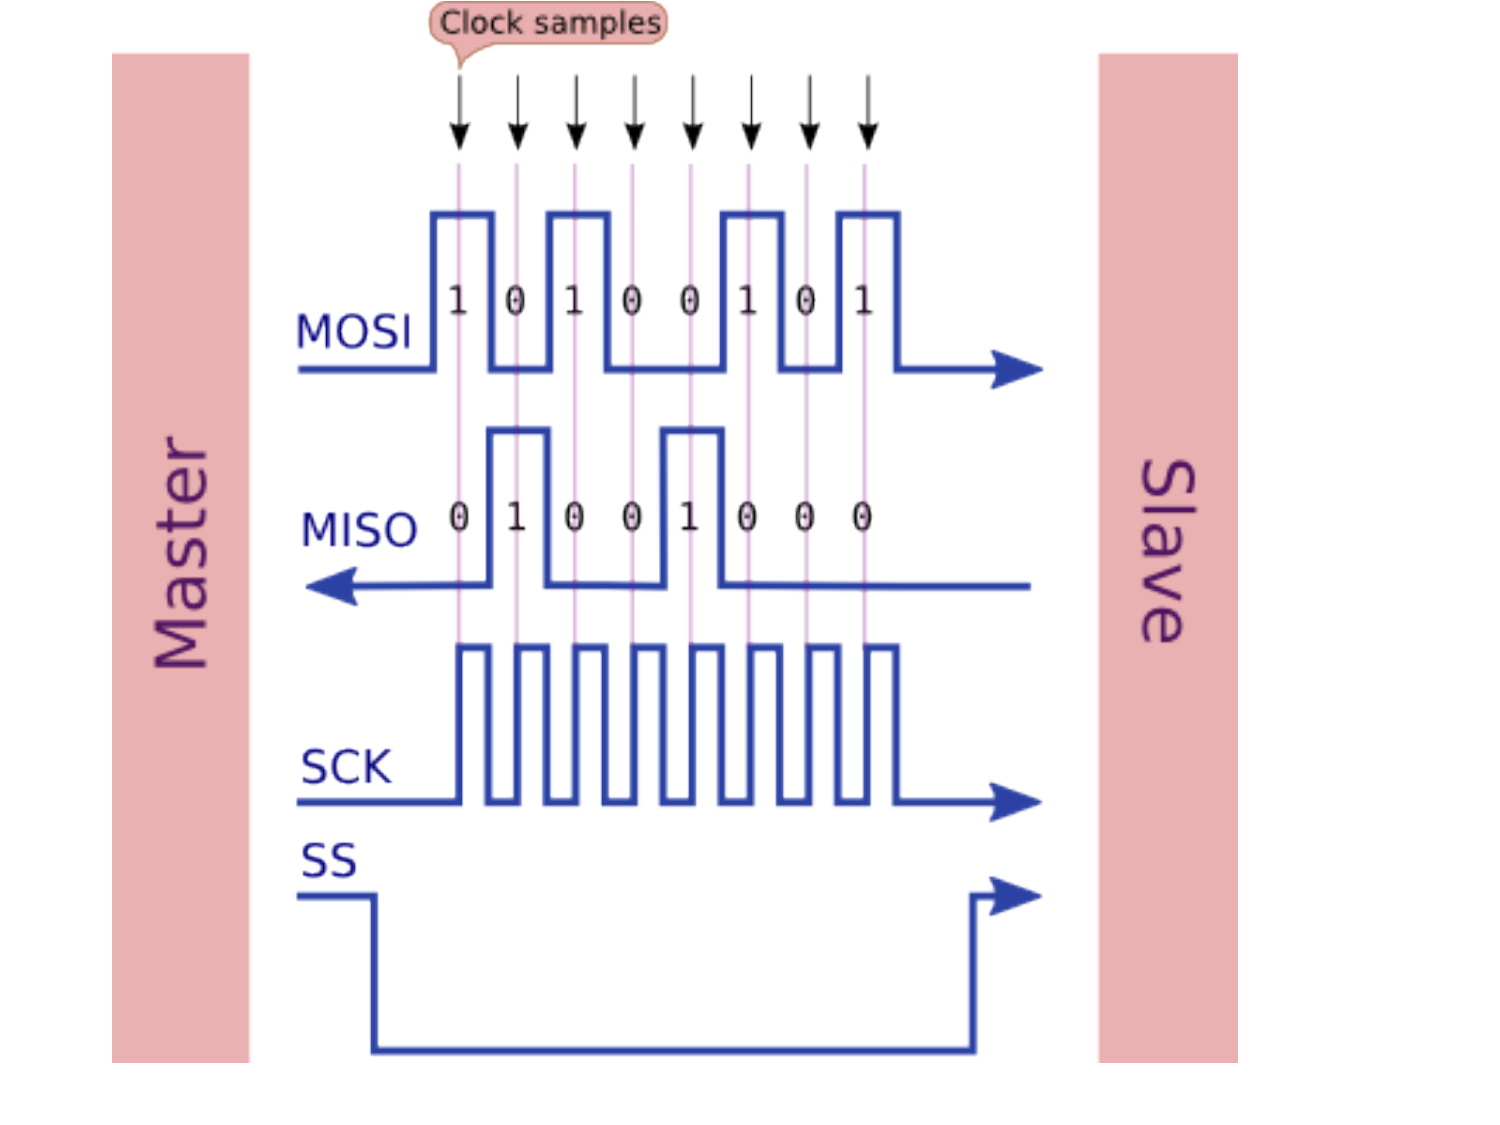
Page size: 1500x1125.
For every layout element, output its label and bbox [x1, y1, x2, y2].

picture [111, 1, 1238, 1063]
